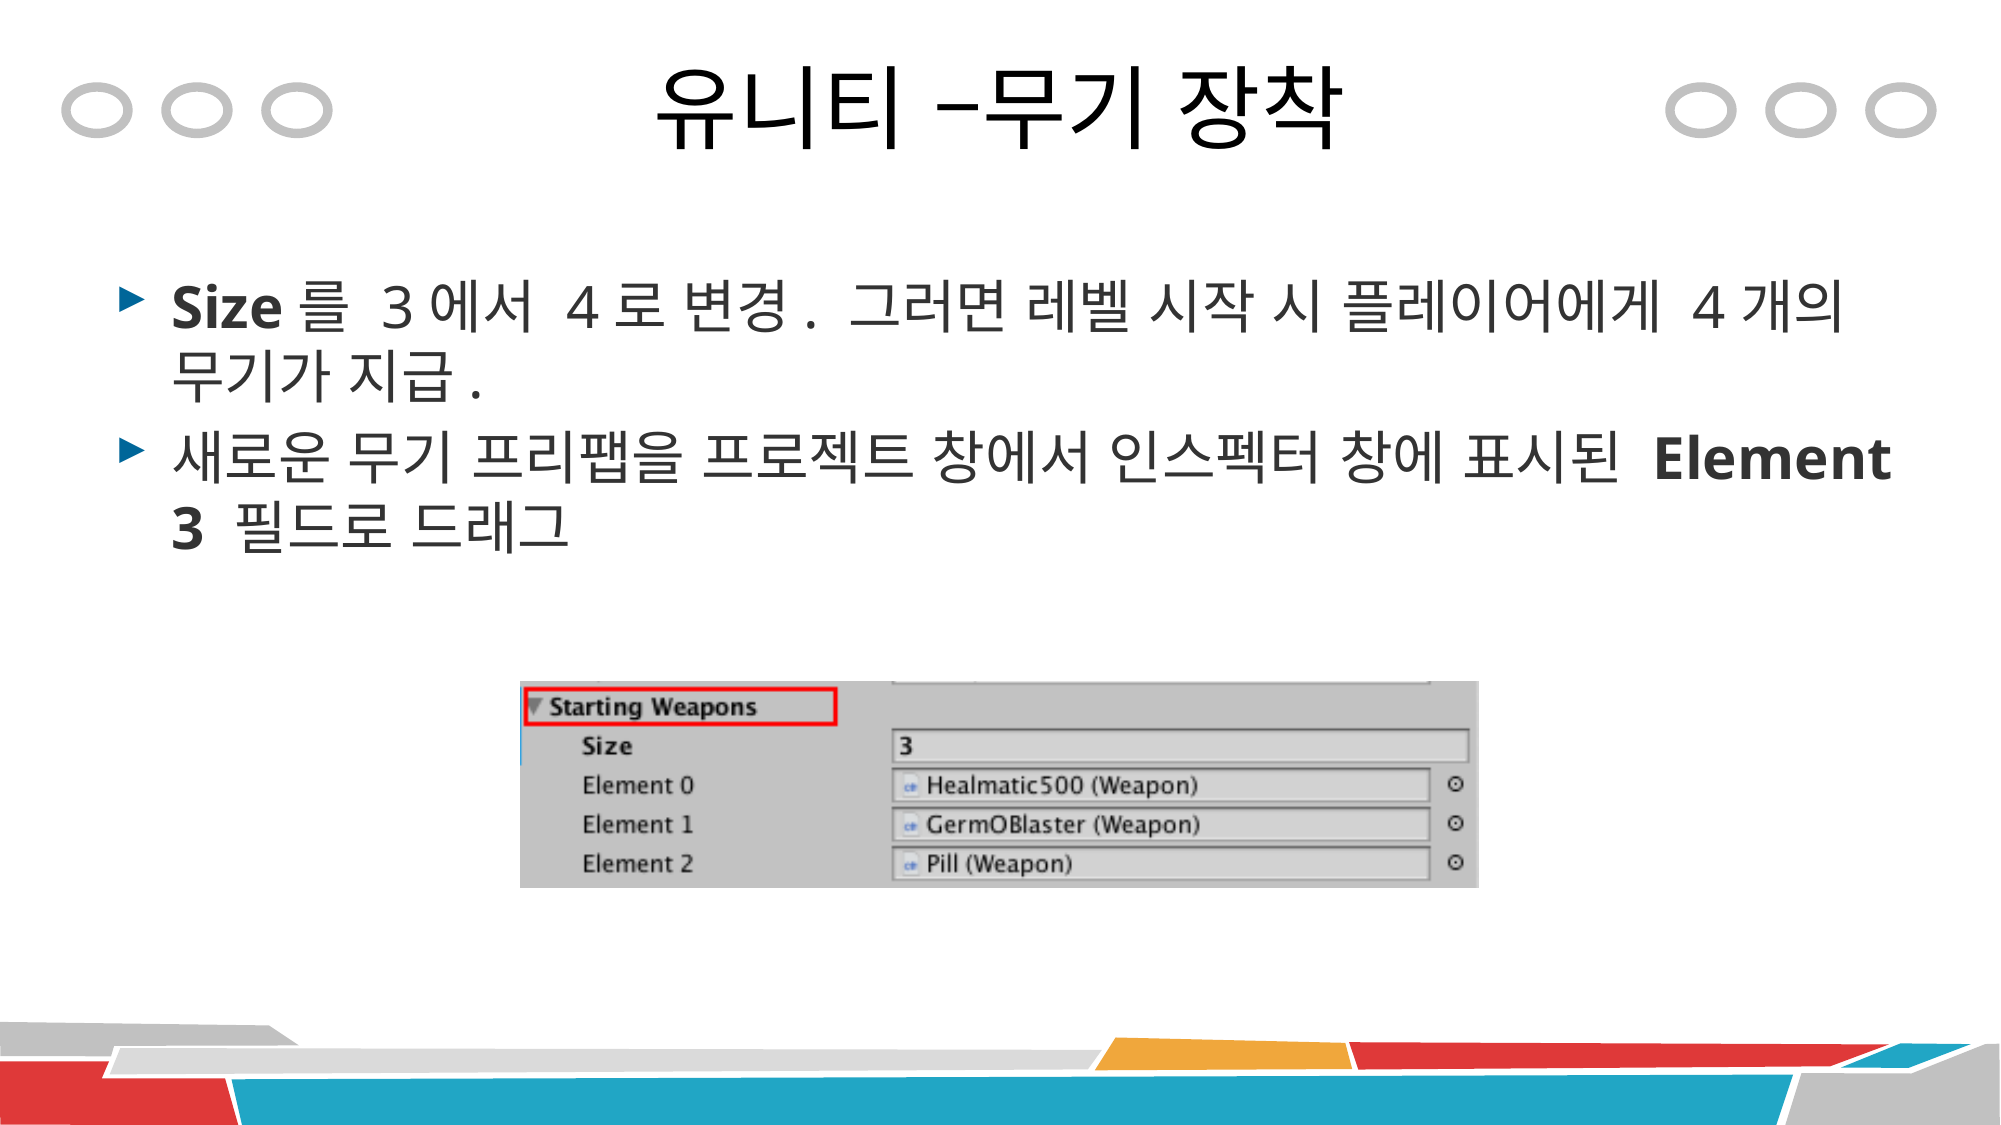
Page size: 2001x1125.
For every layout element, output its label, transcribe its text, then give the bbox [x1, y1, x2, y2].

list Size를 3에서 4로 변경. 그러면 레벨 시작 시 플레이어에게 4개의 무기가 지급. 새로운 무기 프리팹을 프로젝트 창에서 인스펙터 창에 표시된 Element 3 필드로 드래그 [99, 262, 1919, 1005]
picture [520, 681, 1480, 888]
title 유니티 –무기 장착 [327, 11, 1672, 200]
